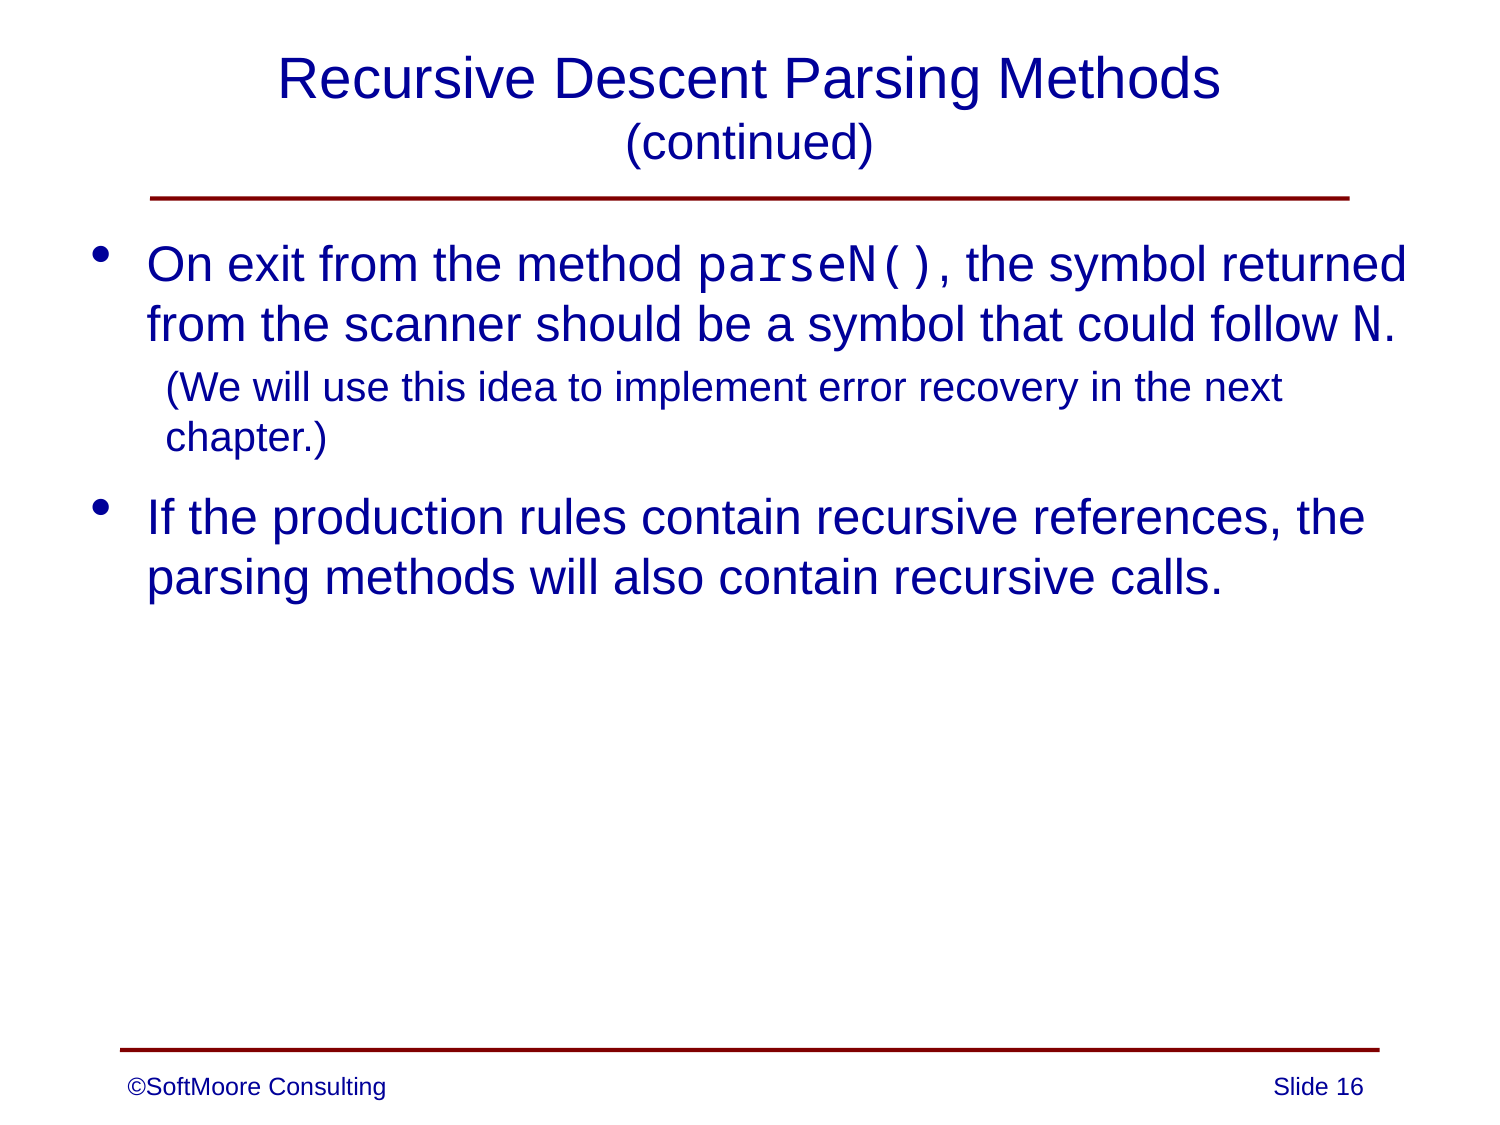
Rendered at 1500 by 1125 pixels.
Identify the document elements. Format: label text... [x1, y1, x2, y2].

title Recursive Descent Parsing Methods (continued) [149, 22, 1350, 188]
footer ©SoftMoore Consulting [111, 1061, 563, 1109]
slide_number Slide 16 [1078, 1061, 1380, 1109]
list On exit from the method parseN(), the symbol returned from the scanner should be a symbol that could follow N. (We will use this idea to implement error recovery in the next chapter.) If the production rules contain recursive references, the parsing methods will also contain recursive calls. [74, 223, 1425, 1034]
